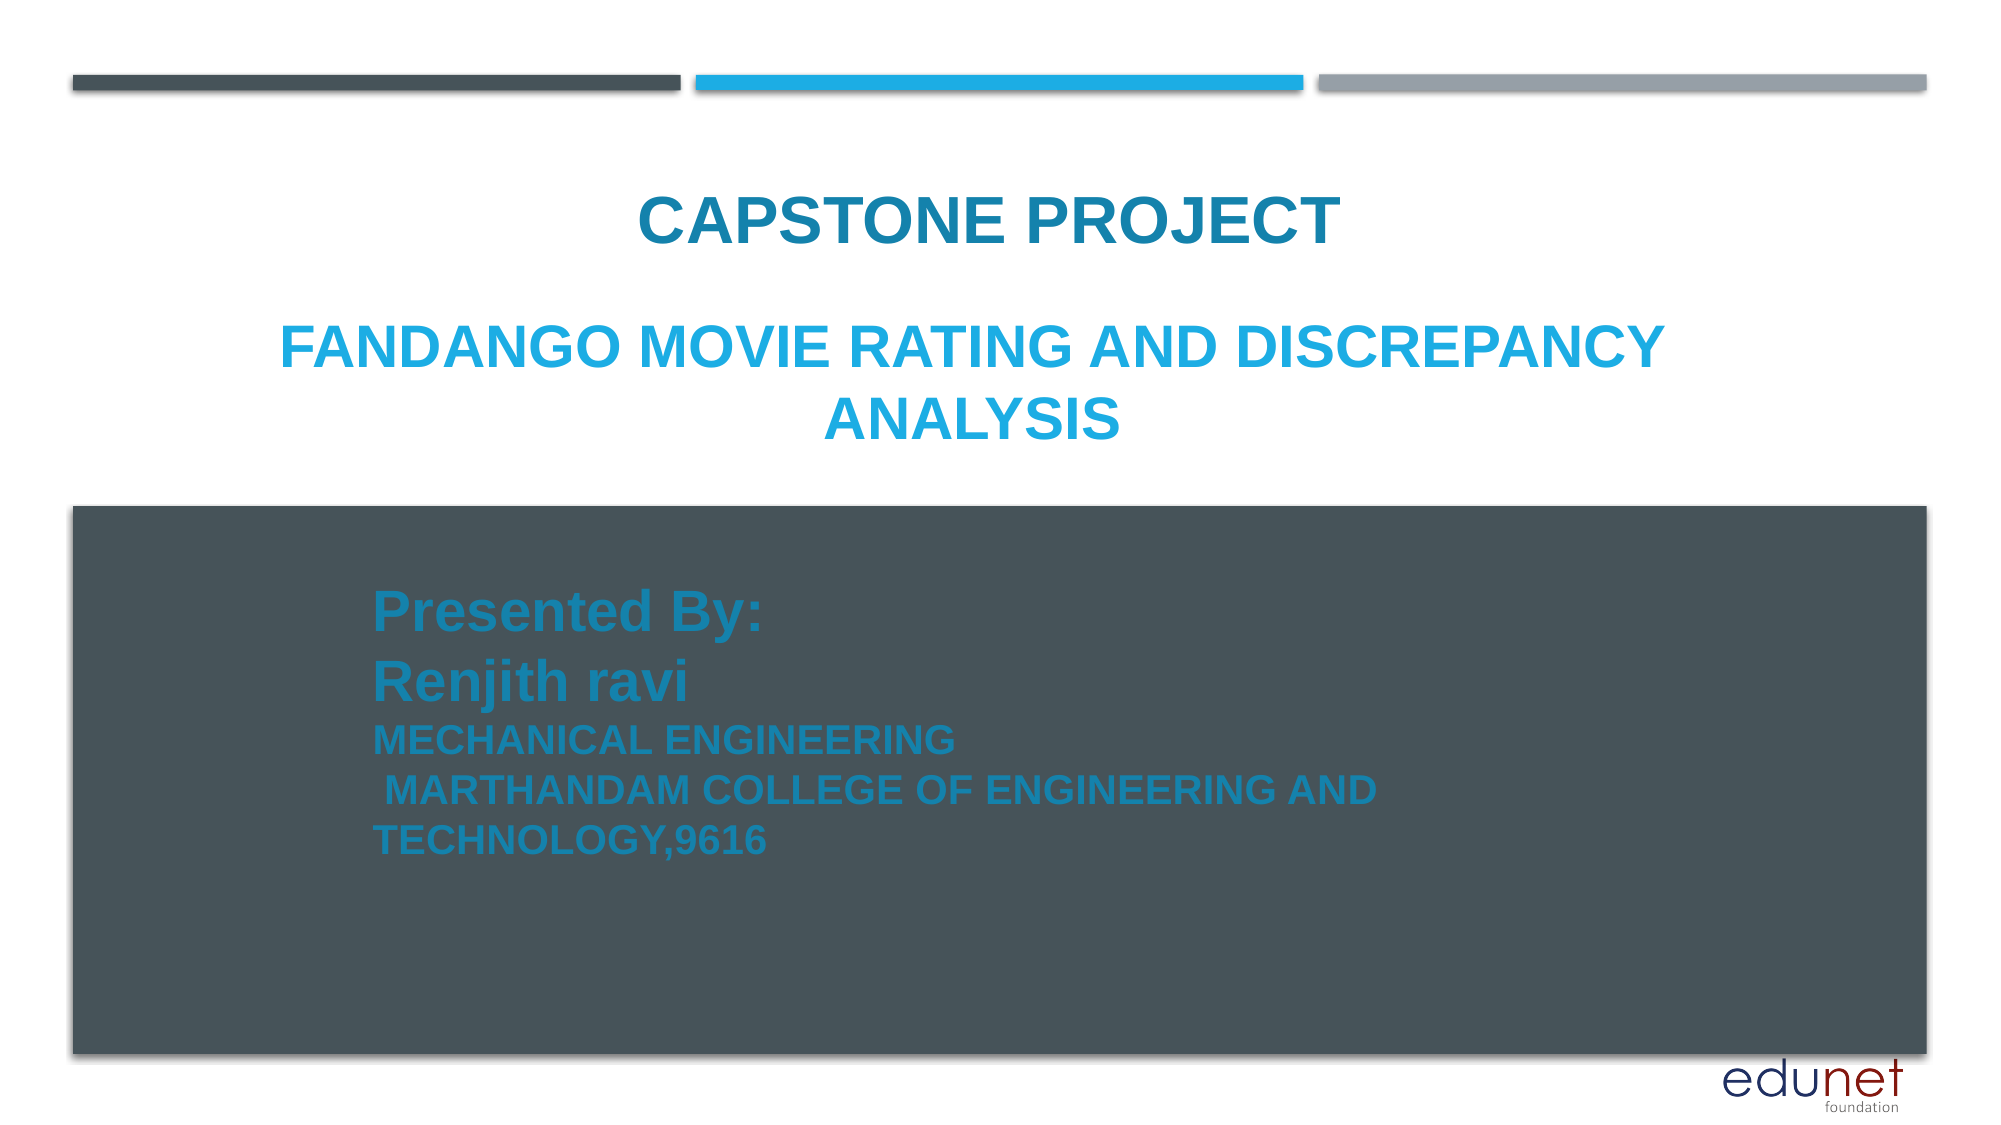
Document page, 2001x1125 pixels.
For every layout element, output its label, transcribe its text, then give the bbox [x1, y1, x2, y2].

picture [1719, 1056, 1905, 1116]
text_box Presented By: Renjith ravi MECHANICAL ENGINEERING MARTHANDAM COLLEGE OF ENGINEERING AND TECHNOLOGY,9616 [357, 565, 1823, 921]
text_box CAPSTONE PROJECT [0, 169, 2000, 265]
title FANDANGO MOVIE RATING AND DISCREPANCY ANALYSIS [222, 298, 1723, 460]
